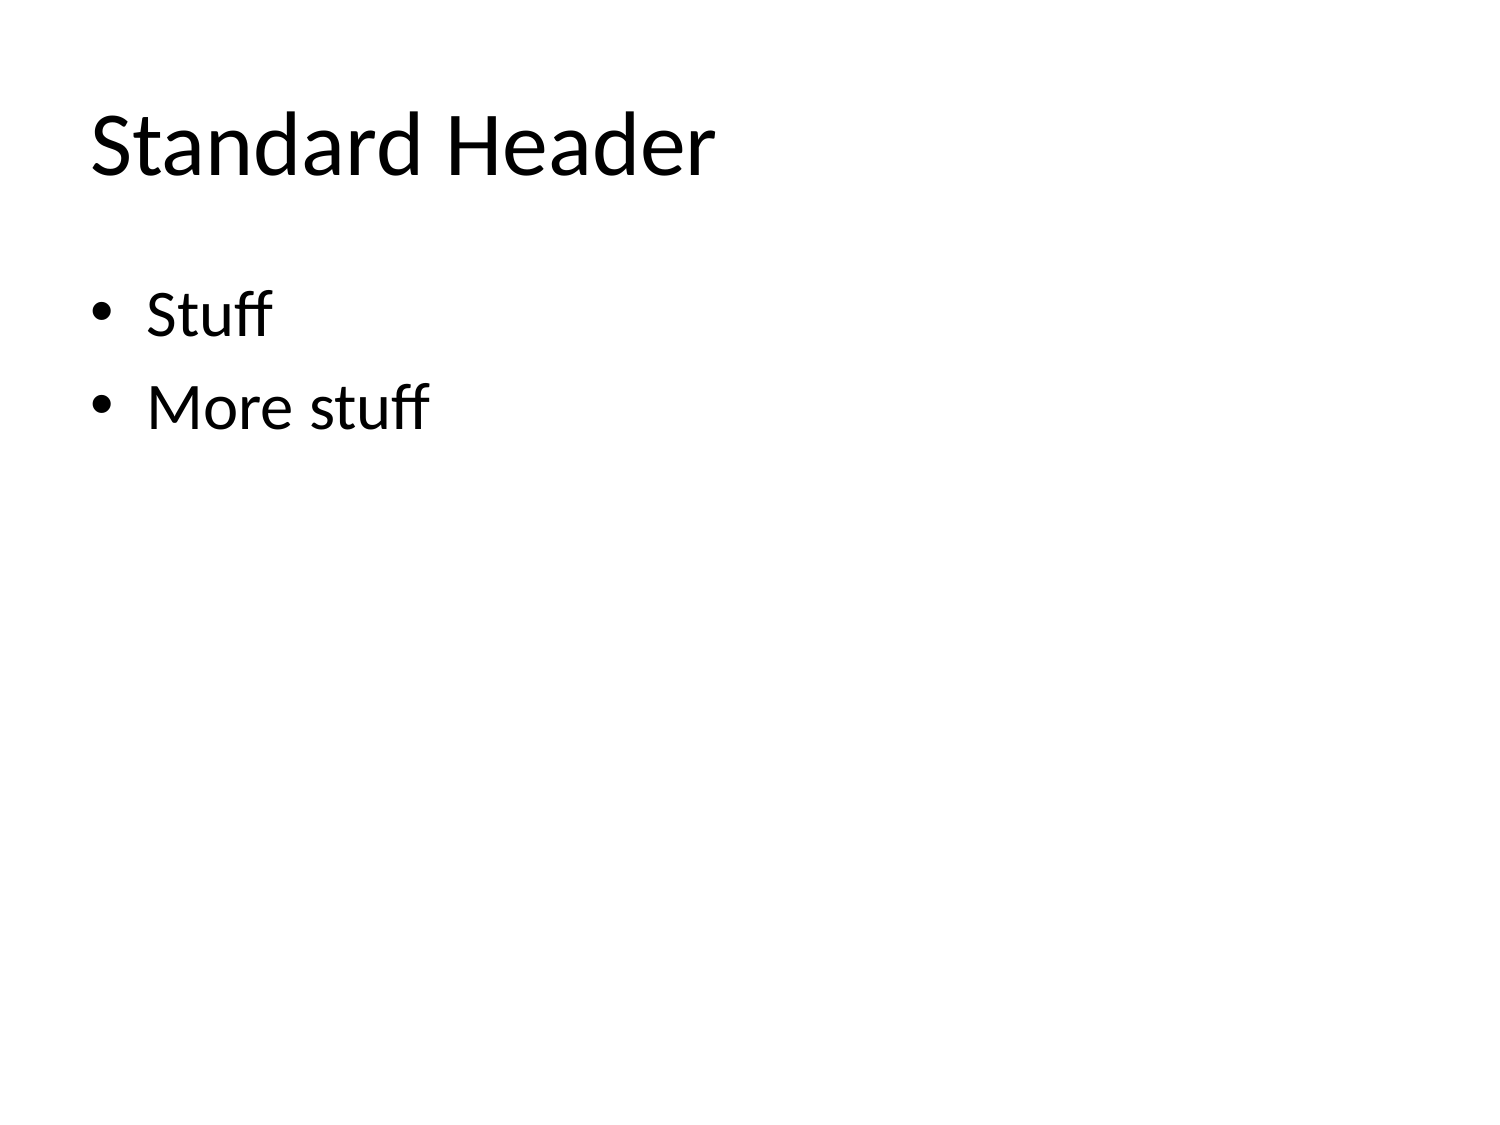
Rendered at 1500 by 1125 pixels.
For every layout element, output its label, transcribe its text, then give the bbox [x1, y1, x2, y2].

list Stuff More stuff [75, 262, 1425, 1005]
title Standard Header [75, 45, 1425, 233]
